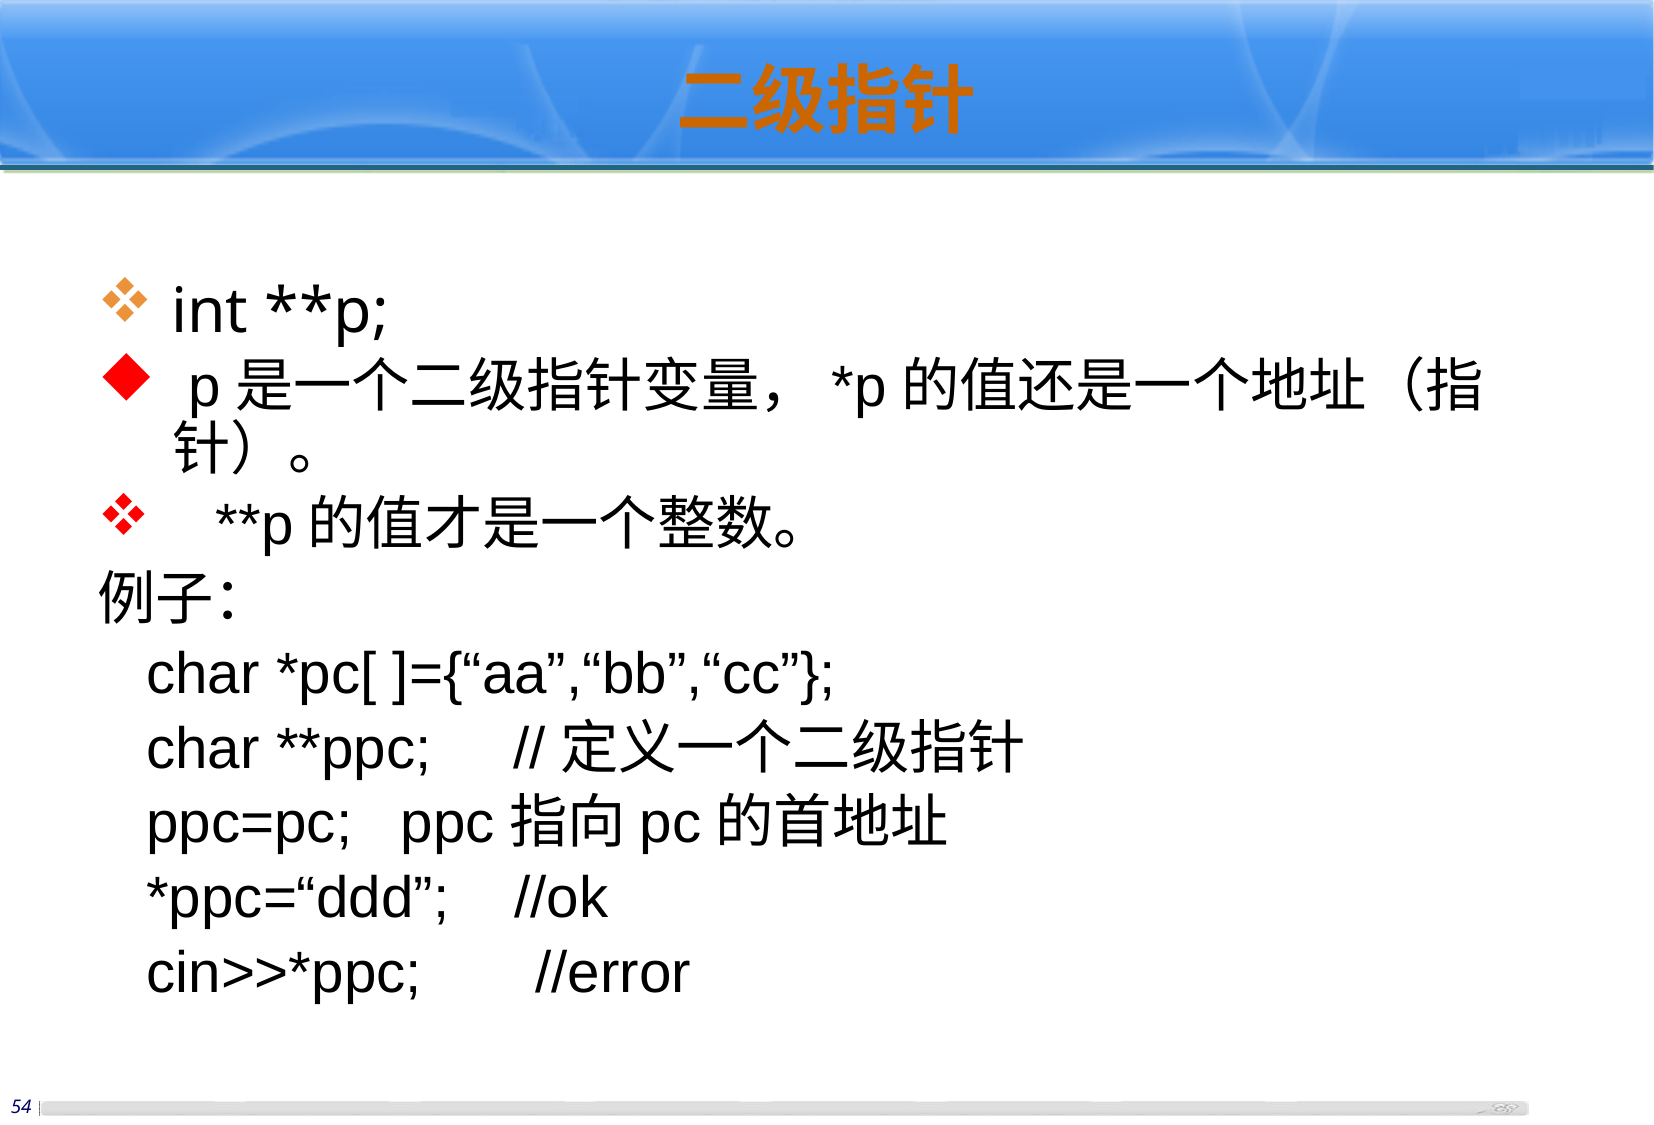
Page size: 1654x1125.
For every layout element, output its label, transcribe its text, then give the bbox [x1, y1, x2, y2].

picture [39, 1101, 1529, 1116]
picture [0, 0, 1654, 165]
title 二级指针 [82, 45, 1572, 233]
list int **p; p是一个二级指针变量，*p的值还是一个地址（指针）。 **p的值才是一个整数。 例子： char *pc[ ]={“aa”,“bb”,“cc”}; char **ppc; //定义一个二级指针 ppc=pc; ppc指向pc的首地址 *ppc=“ddd”; //ok cin>>*ppc; //error [82, 262, 1572, 1005]
